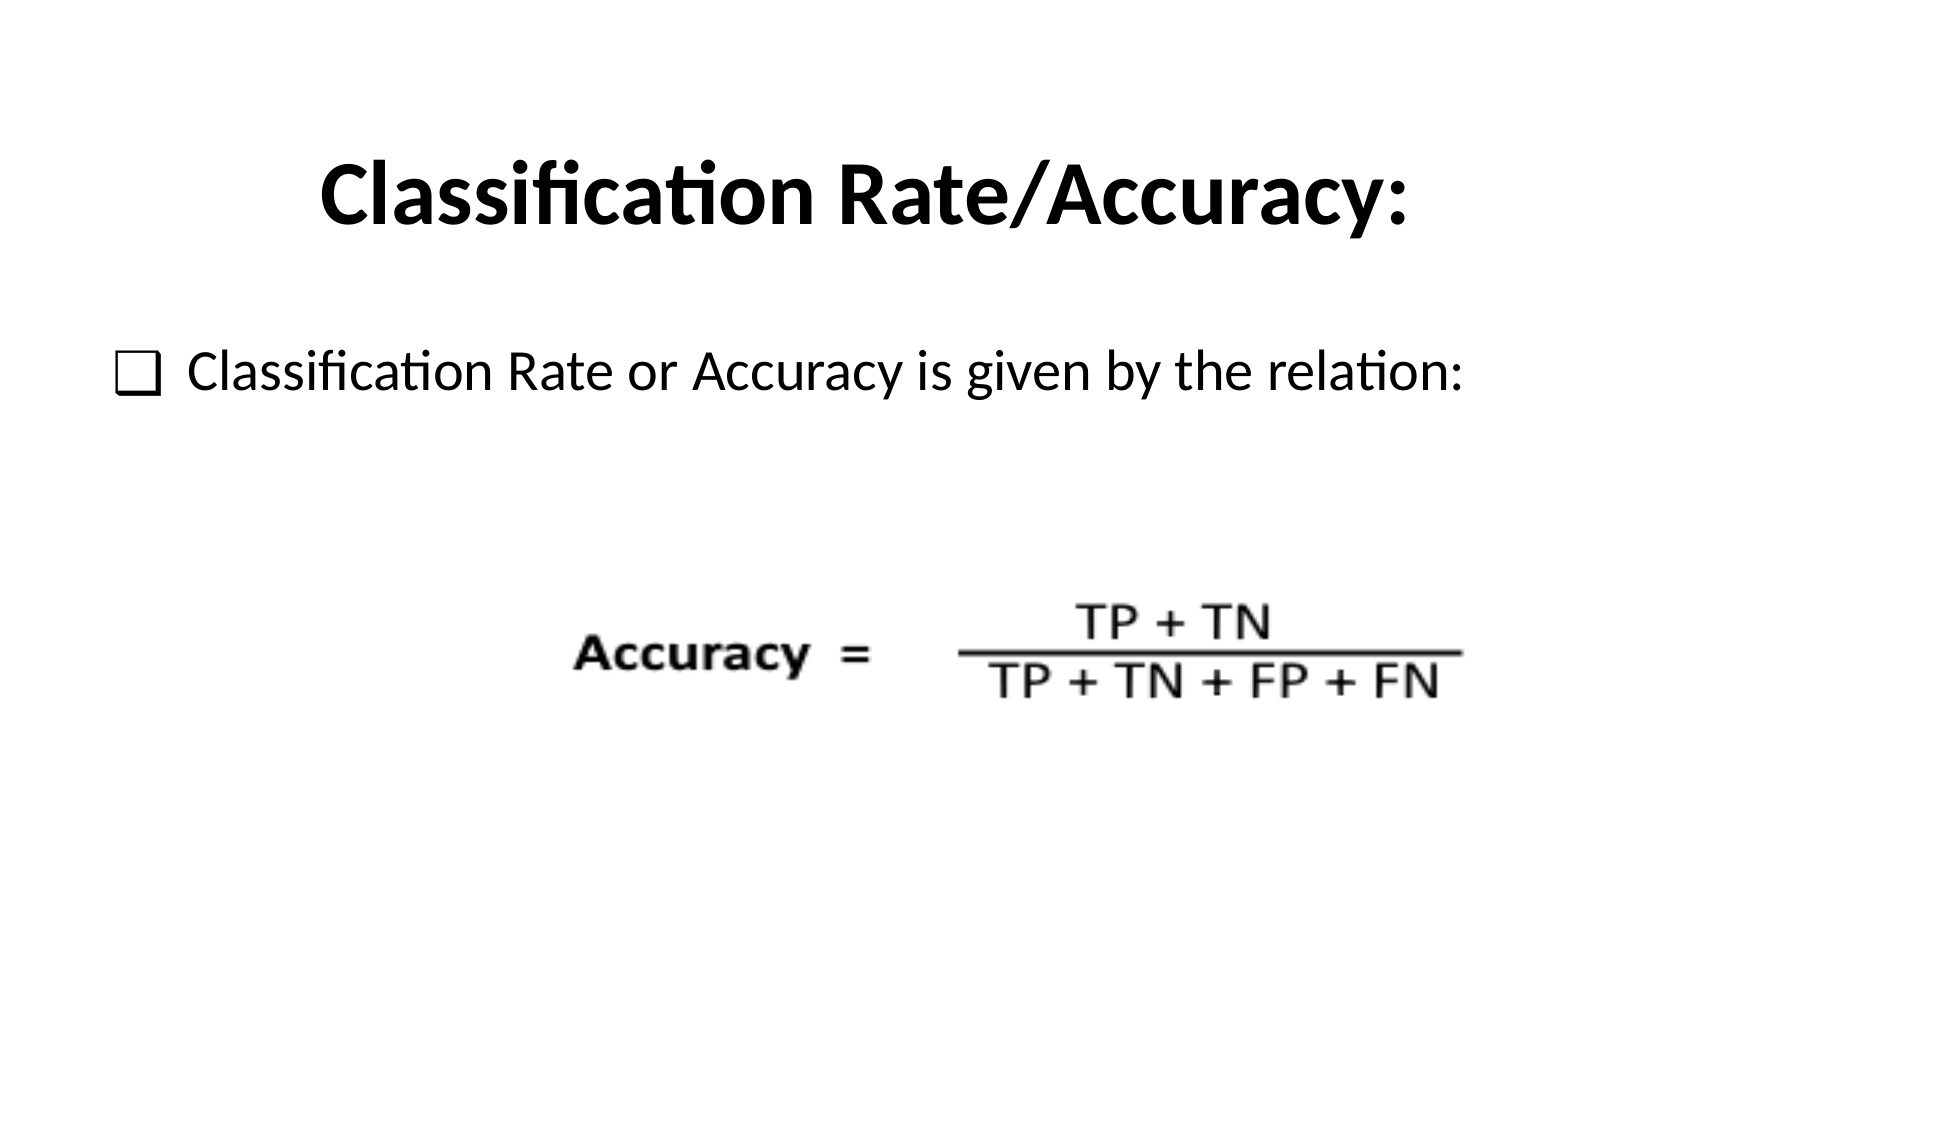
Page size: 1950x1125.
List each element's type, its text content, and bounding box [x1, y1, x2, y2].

title Classification Rate/Accuracy: [97, 75, 1636, 300]
picture [513, 512, 1543, 788]
list Classification Rate or Accuracy is given by the relation: [97, 324, 1853, 1047]
